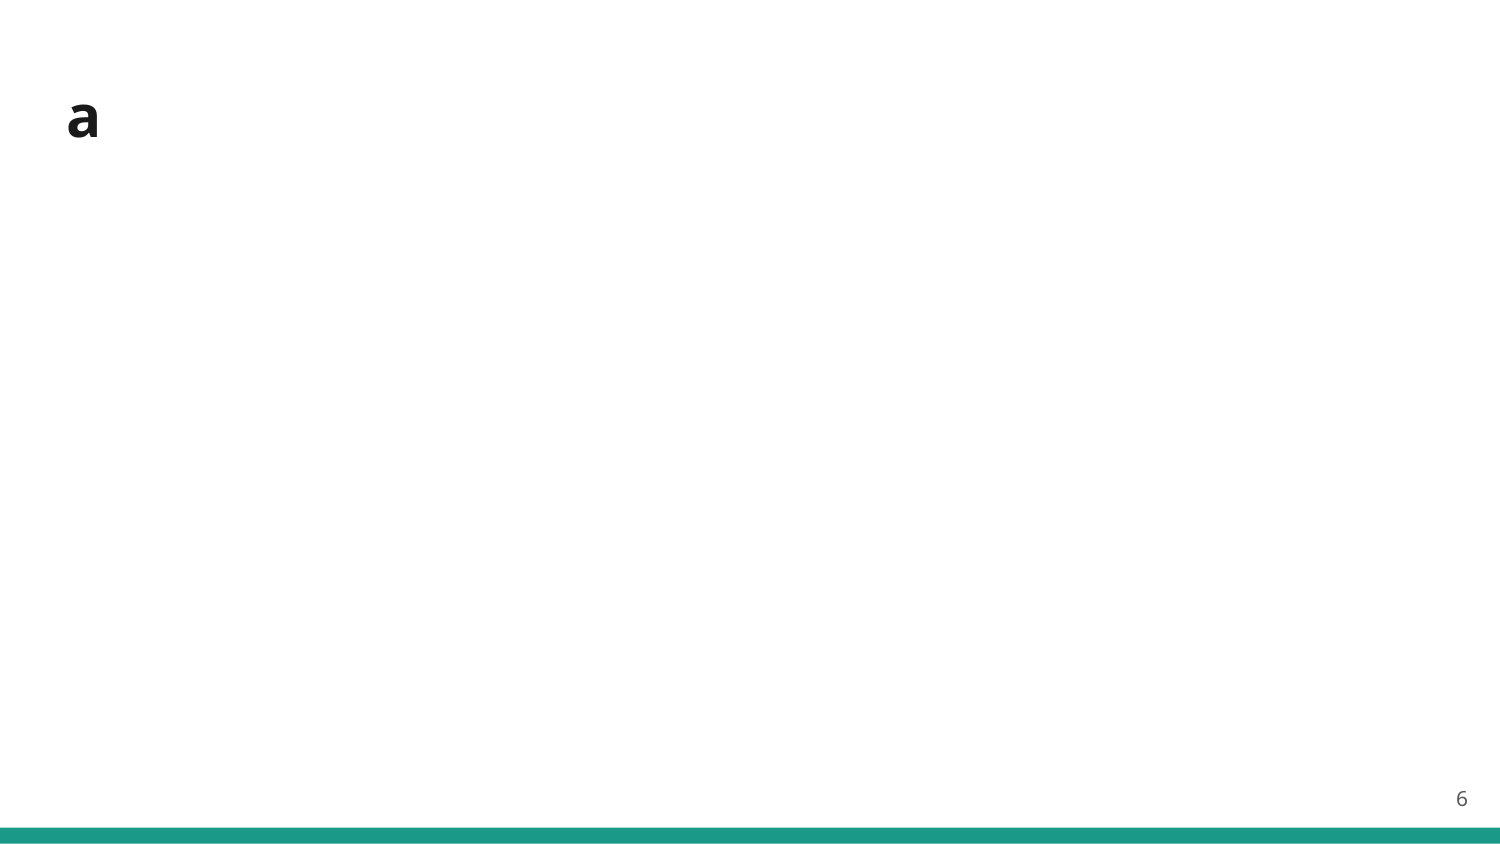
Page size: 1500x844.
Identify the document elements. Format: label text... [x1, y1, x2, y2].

title a [51, 64, 1449, 167]
slide_number 6 [1392, 767, 1483, 833]
